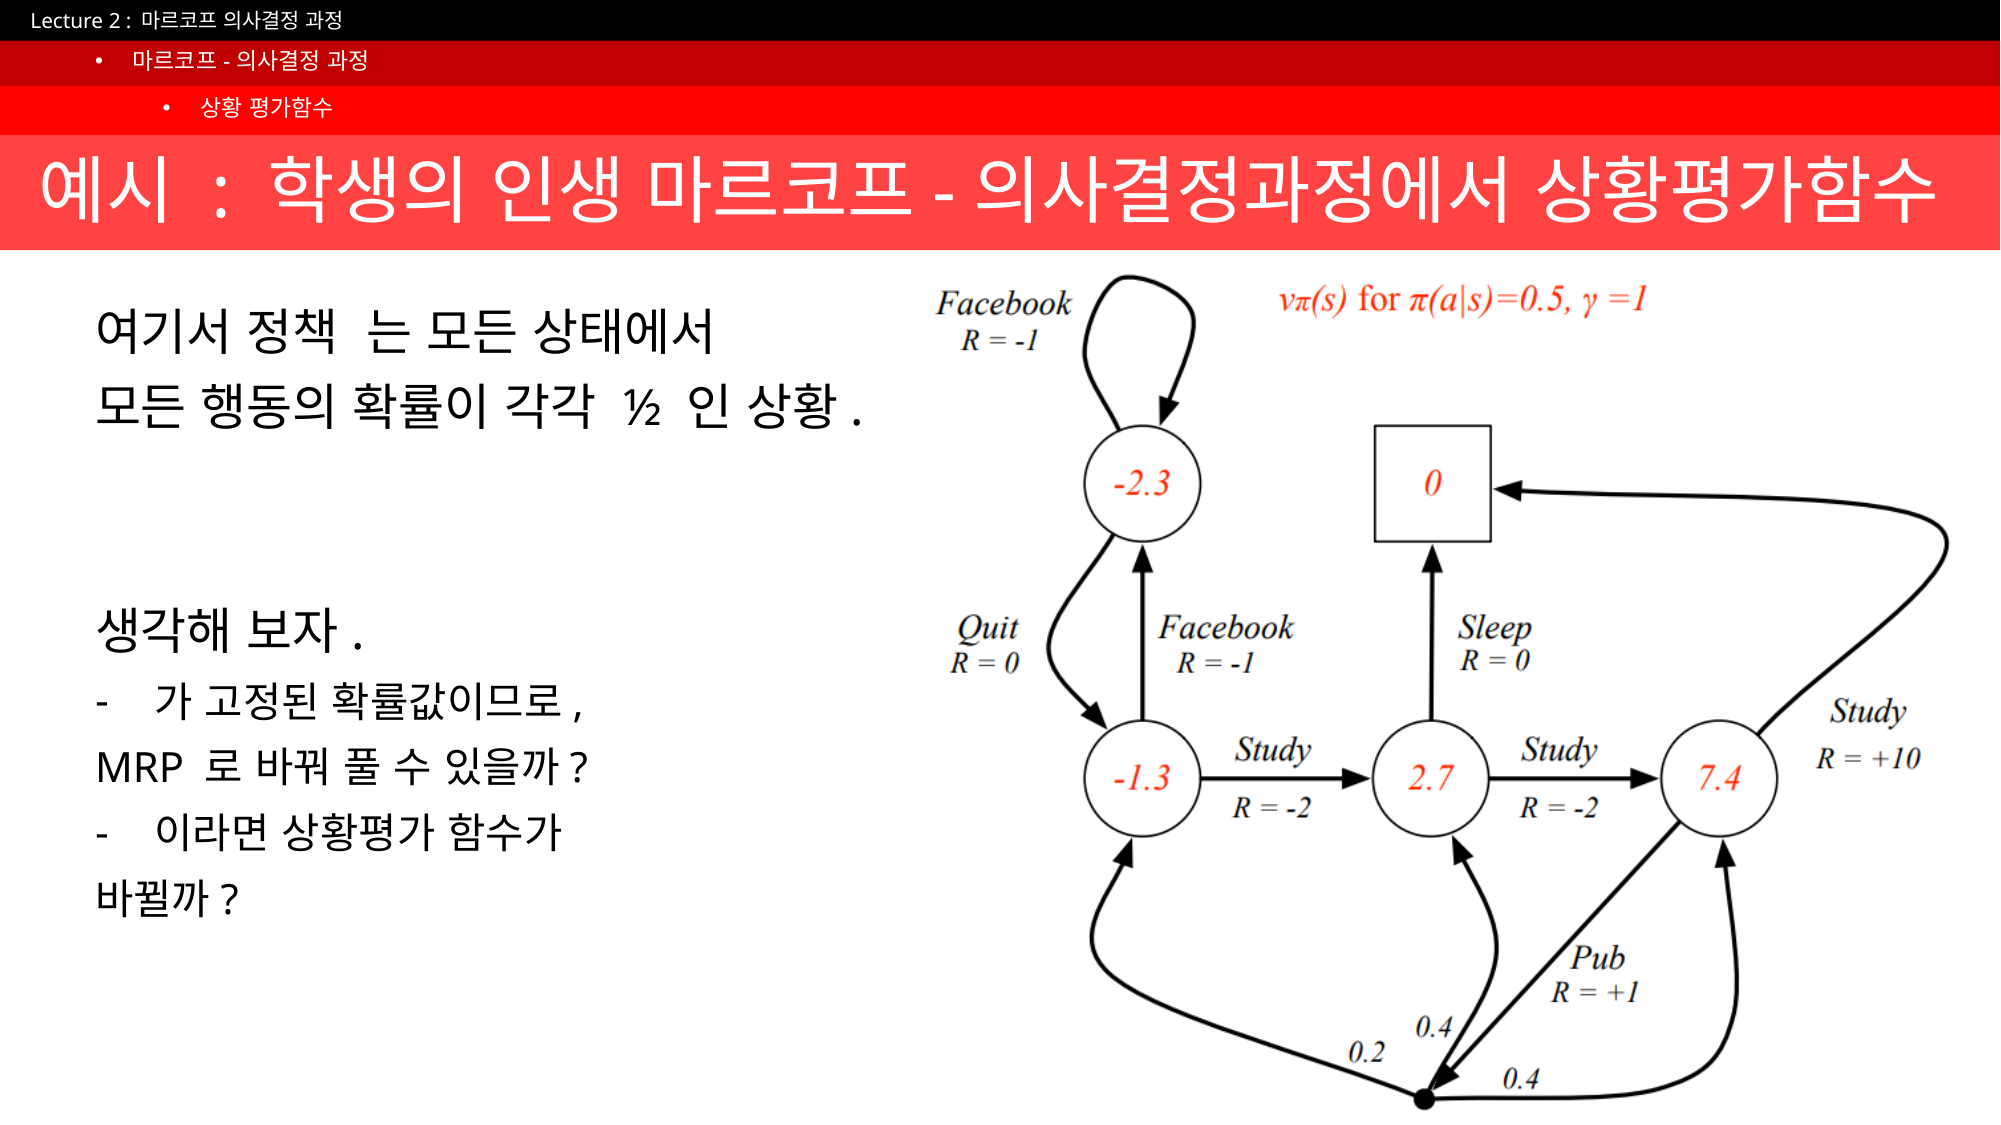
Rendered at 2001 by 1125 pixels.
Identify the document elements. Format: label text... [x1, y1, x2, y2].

picture [904, 252, 1982, 1125]
title 예시 : 학생의 인생 마르코프-의사결정과정에서 상황평가함수 [23, 136, 1982, 251]
list 상황 평가함수 [147, 89, 1445, 131]
list 마르코프-의사결정 과정 [80, 42, 1402, 84]
